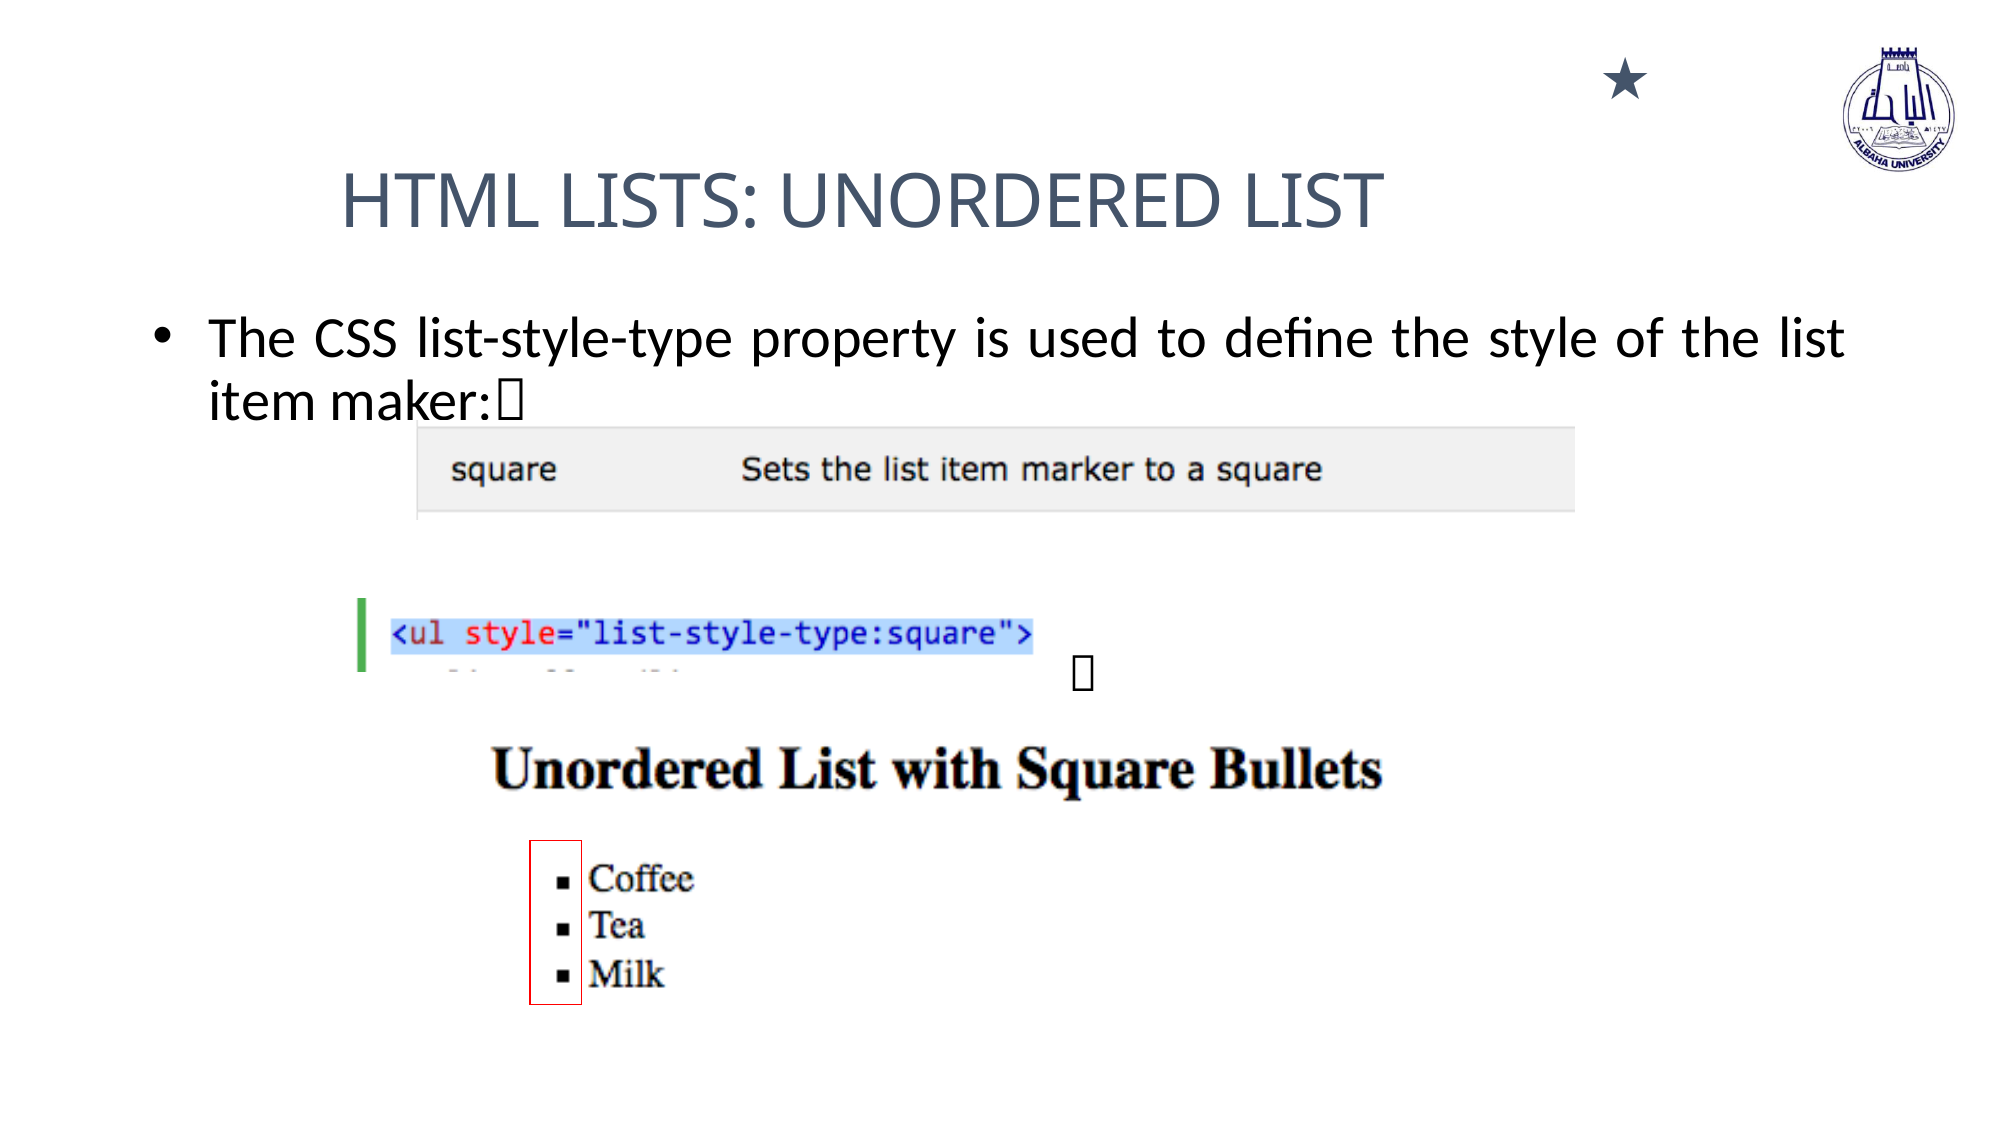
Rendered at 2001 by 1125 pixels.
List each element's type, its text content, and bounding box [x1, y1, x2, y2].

text_box  [1054, 633, 1114, 709]
picture [416, 420, 1575, 520]
picture [1837, 45, 1960, 173]
text_box ★ [1584, 33, 1667, 119]
picture [472, 723, 1473, 1005]
picture [356, 598, 1067, 672]
list The CSS list-style-type property is used to define the style of the list item maker: [137, 299, 1863, 1014]
text_box HTML Lists: Unordered list [324, 24, 1627, 250]
